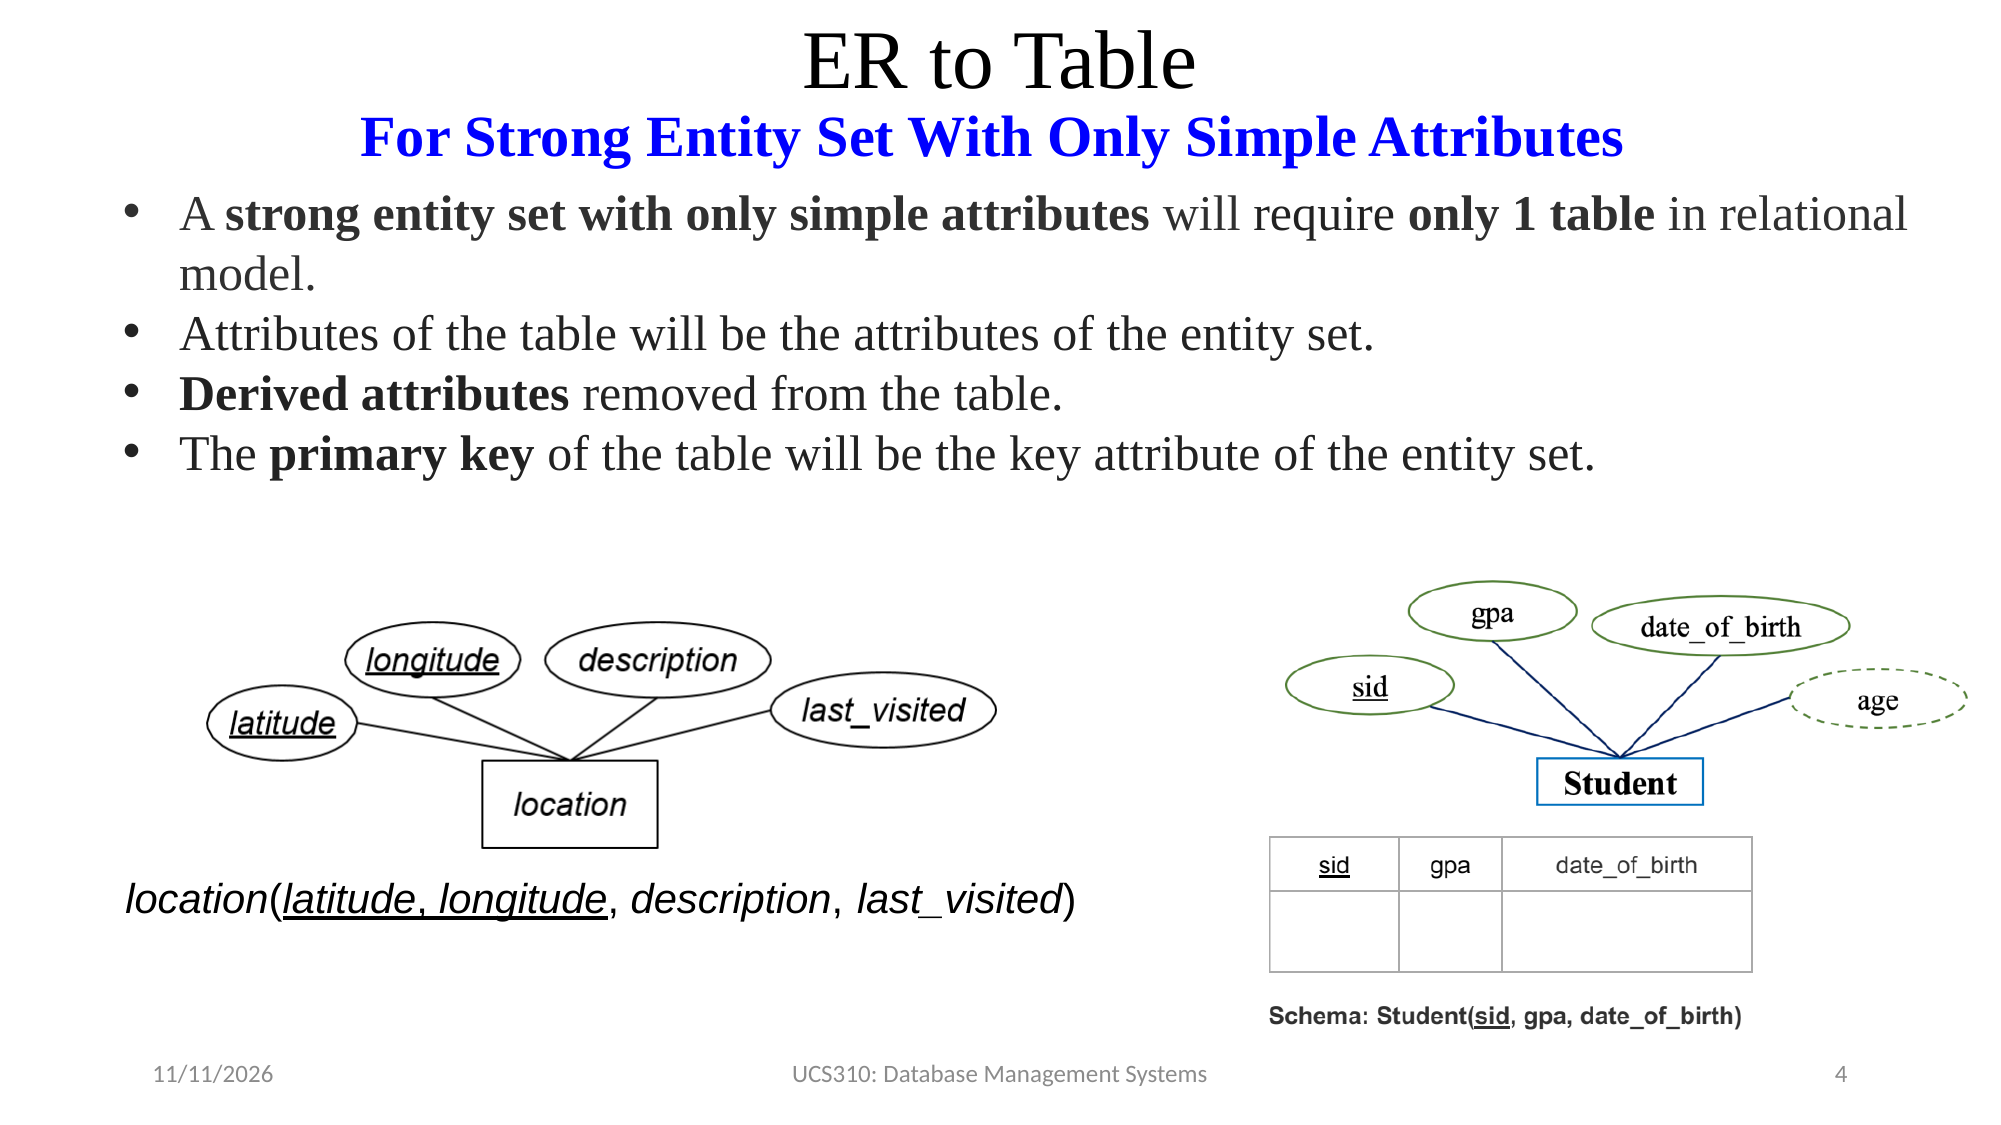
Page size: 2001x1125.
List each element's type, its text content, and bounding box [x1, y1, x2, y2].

slide_number 4 [1412, 1044, 1863, 1103]
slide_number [137, 1042, 588, 1103]
text_box location(latitude, longitude, description, last_visited) [33, 864, 1123, 930]
picture [156, 572, 1025, 865]
title ER to Table For Strong Entity Set With Only Simple Attributes [137, 12, 1863, 173]
picture [1150, 510, 1982, 1044]
text_box A strong entity set with only simple attributes will require only 1 table in relational model. Attributes of the table will be the attributes of the entity set. Derived attributes removed from the table. The primary key of the table will be the key attribute of the entity set. [108, 173, 1966, 549]
footer UCS310: Database Management Systems [662, 1042, 1338, 1103]
